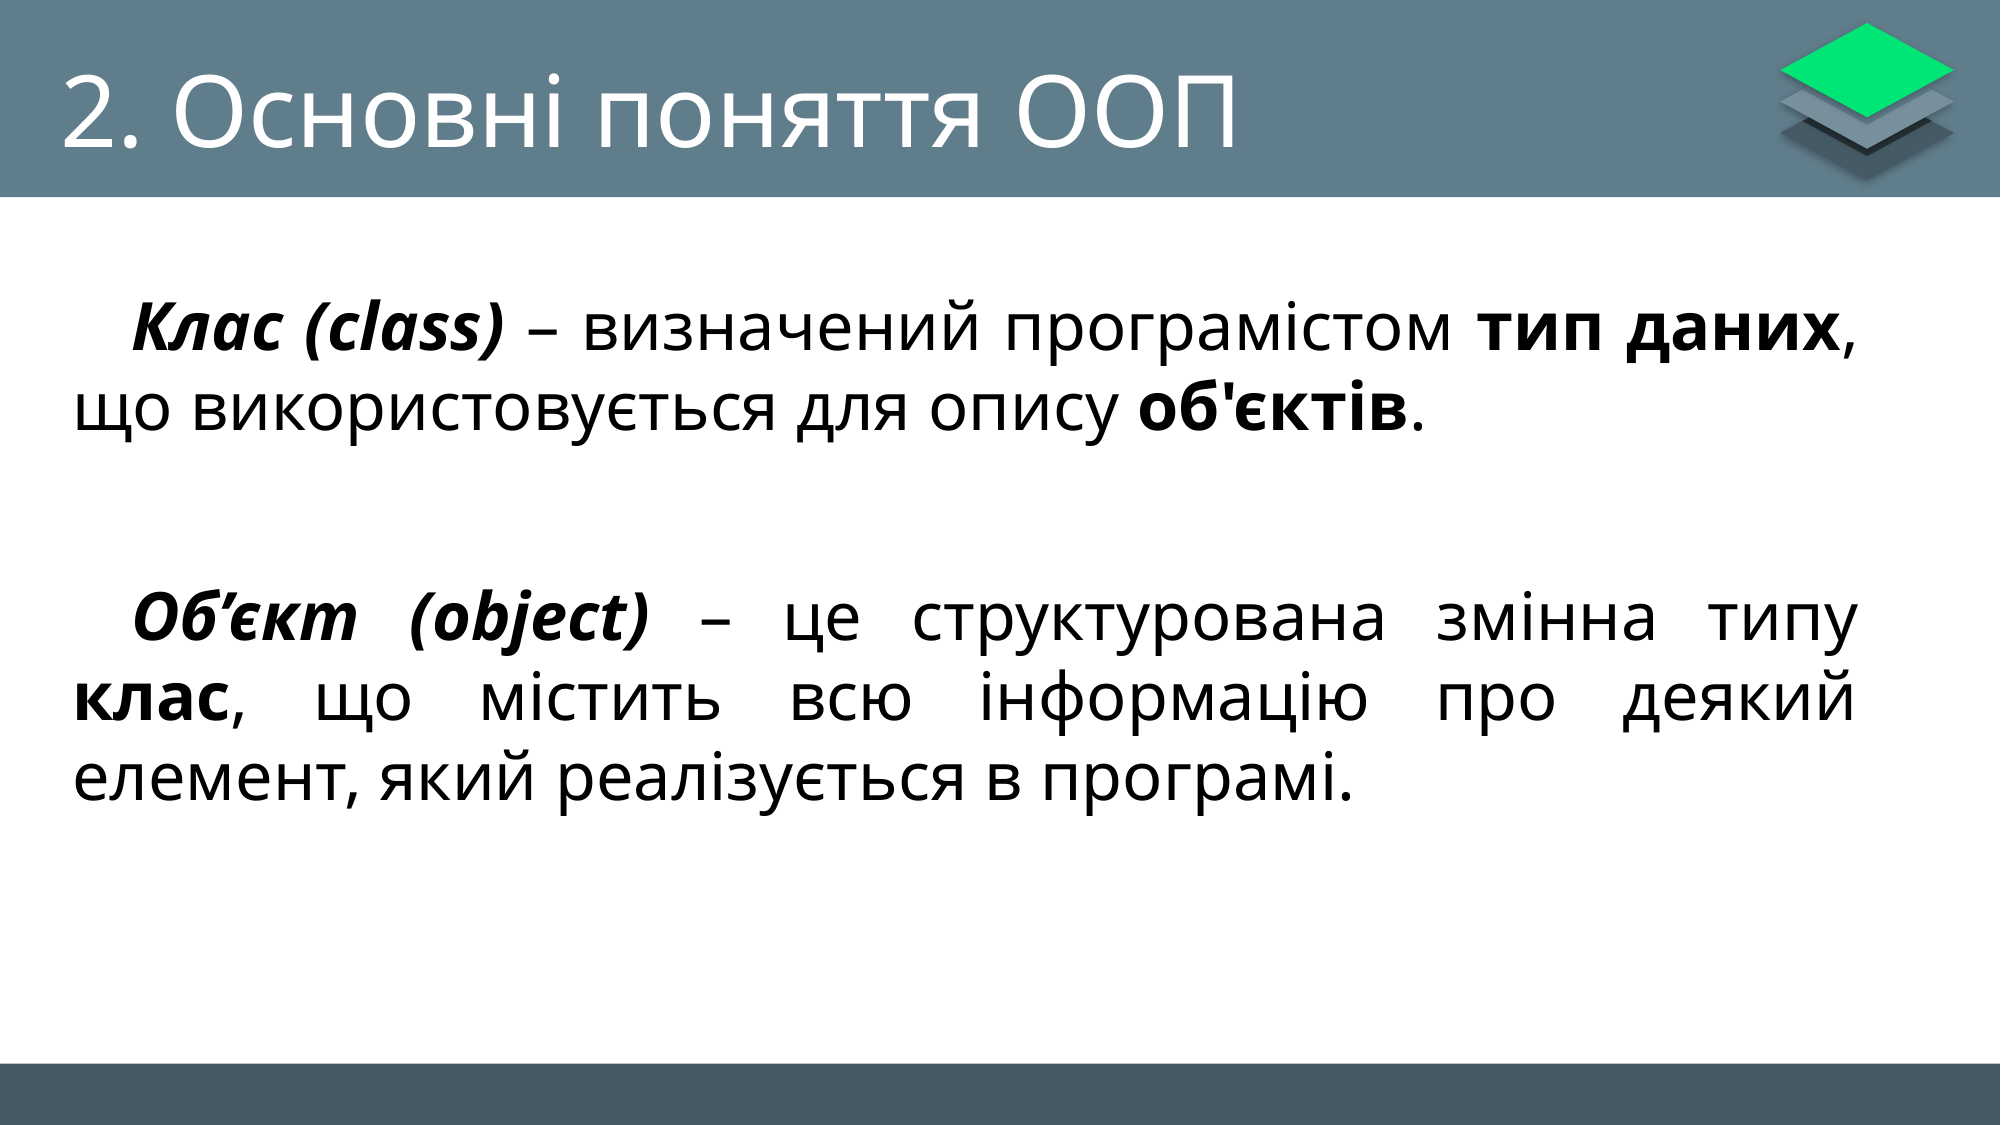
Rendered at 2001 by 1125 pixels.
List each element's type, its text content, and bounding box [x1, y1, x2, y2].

text_box Клас (class) – визначений програмістом тип даних, що використовується для опису об'єктів. Об’єкт (object) – це структурована змінна типу клас, що містить всю інформацію про деякий елемент, який реалізується в програмі. [57, 200, 1875, 991]
title 2. Основні поняття OOП [46, 40, 1770, 168]
